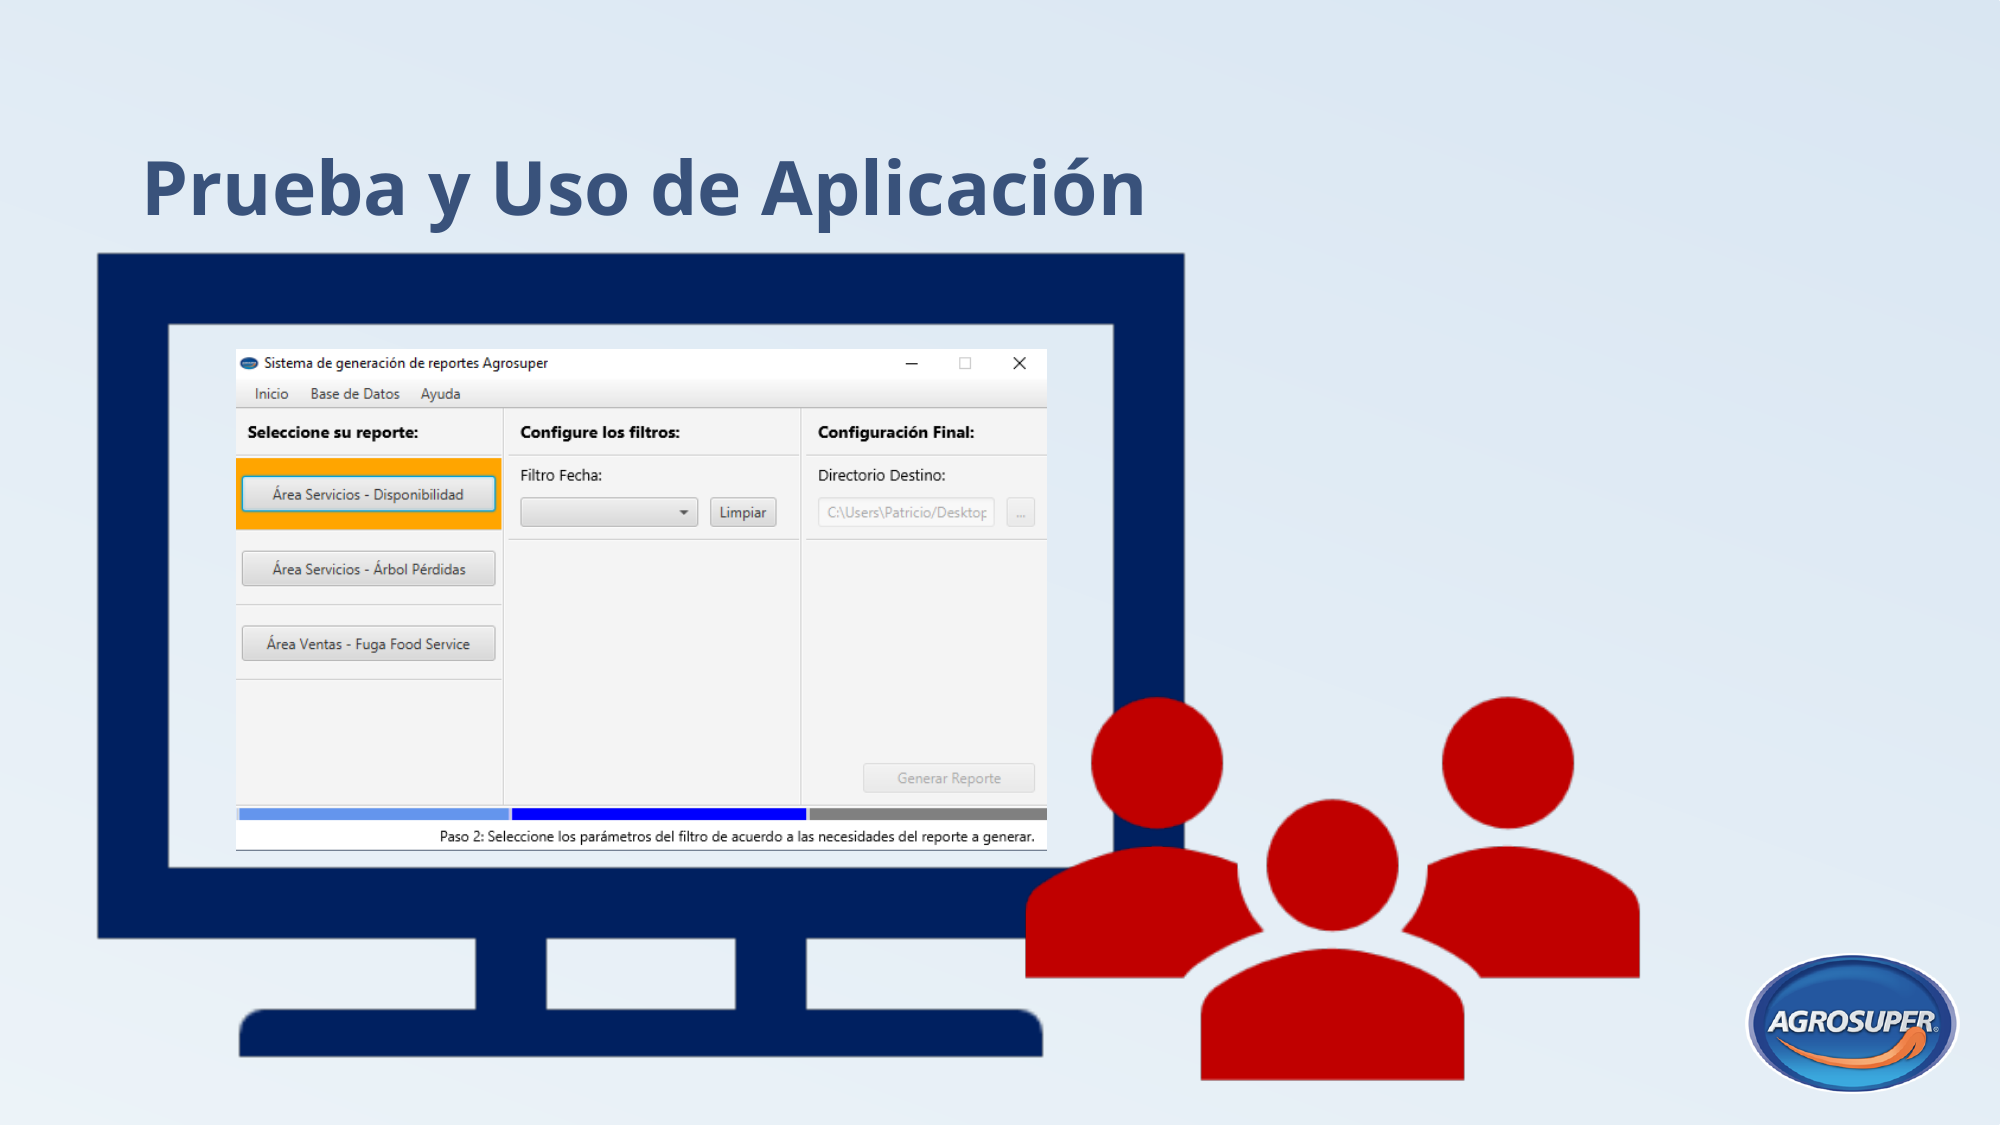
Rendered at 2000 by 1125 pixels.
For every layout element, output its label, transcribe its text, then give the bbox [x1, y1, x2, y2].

picture [75, 89, 2000, 1125]
text_box Prueba y Uso de Aplicación [126, 62, 1927, 238]
